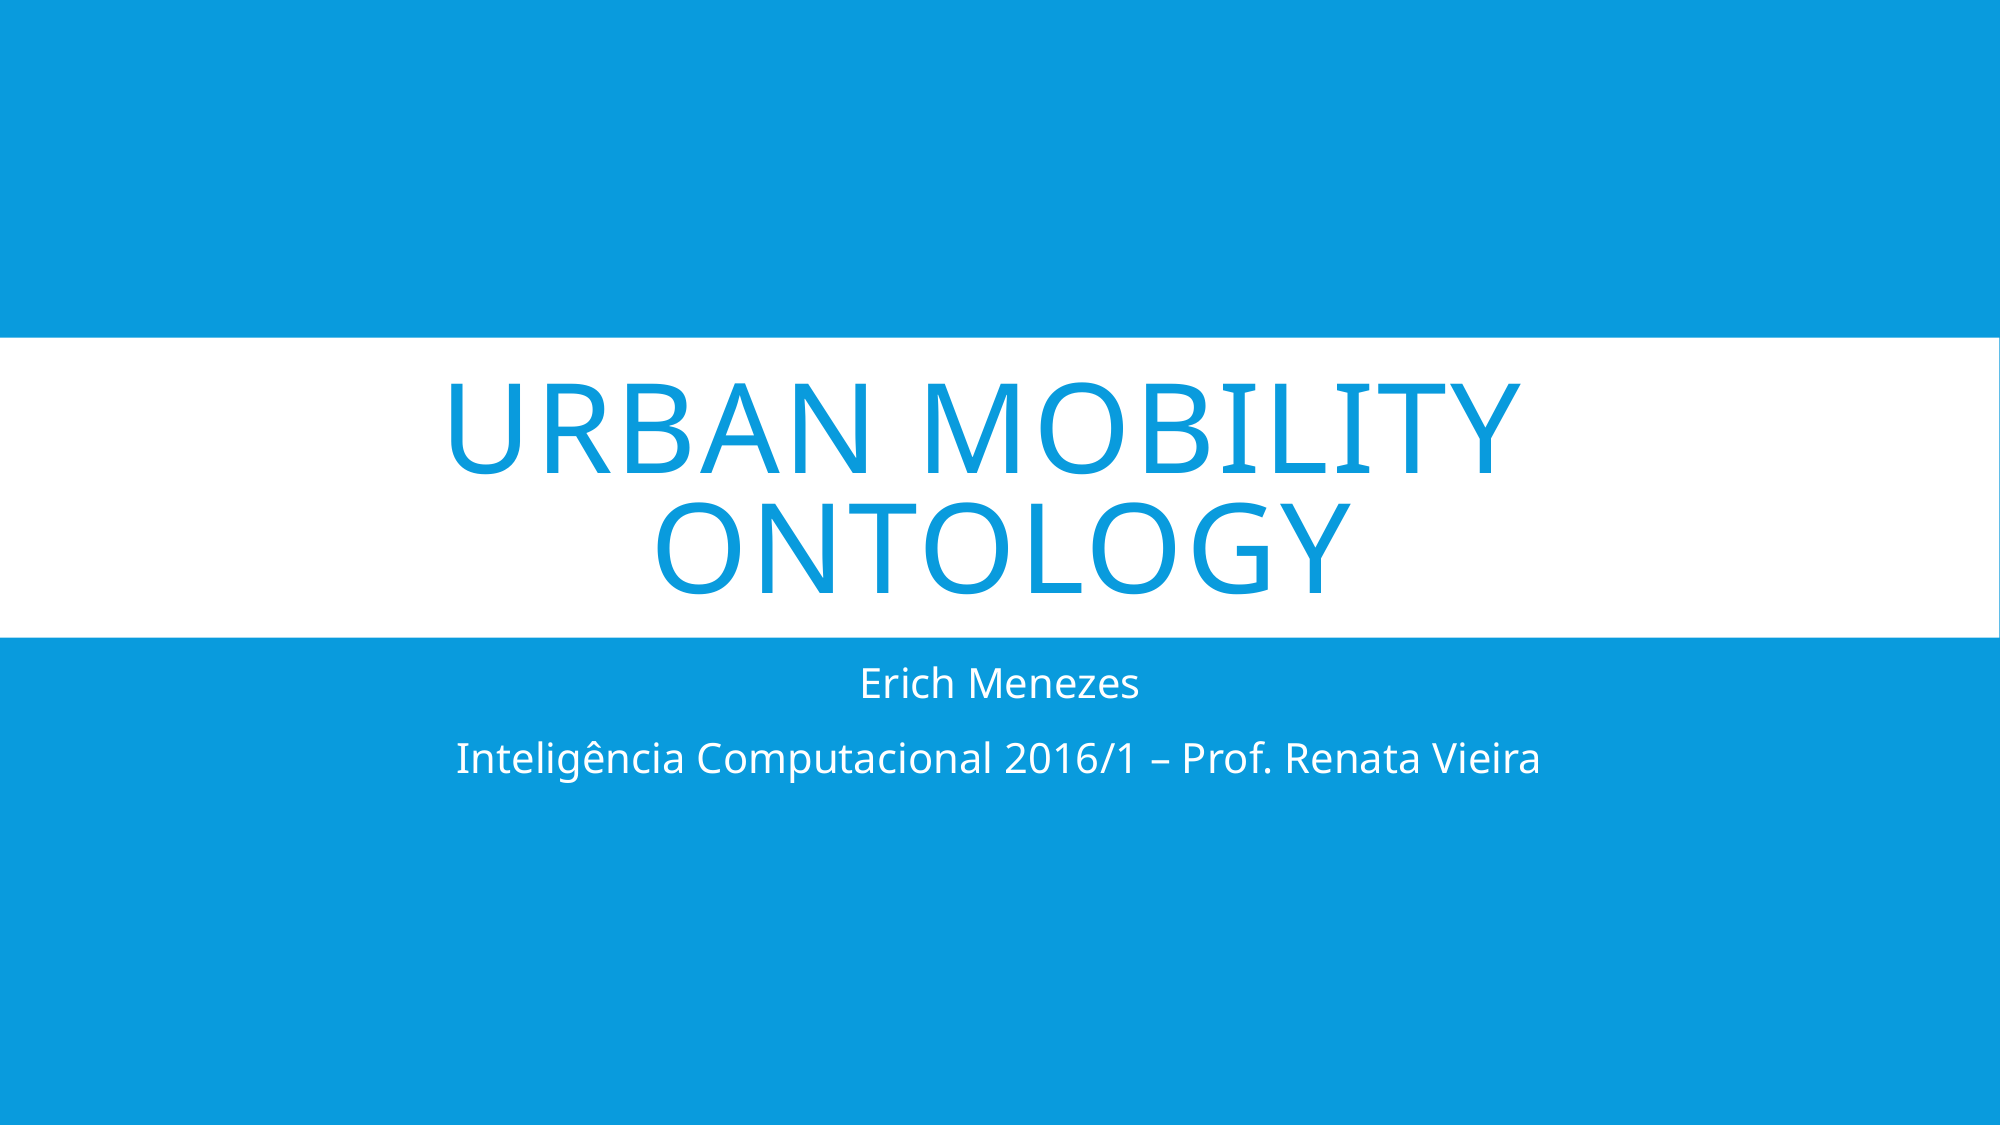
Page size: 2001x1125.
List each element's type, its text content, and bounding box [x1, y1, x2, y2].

subtitle Erich Menezes Inteligência Computacional 2016/1 – Prof. Renata Vieira [249, 655, 1750, 871]
title Urban mobility ontology [60, 355, 1942, 641]
